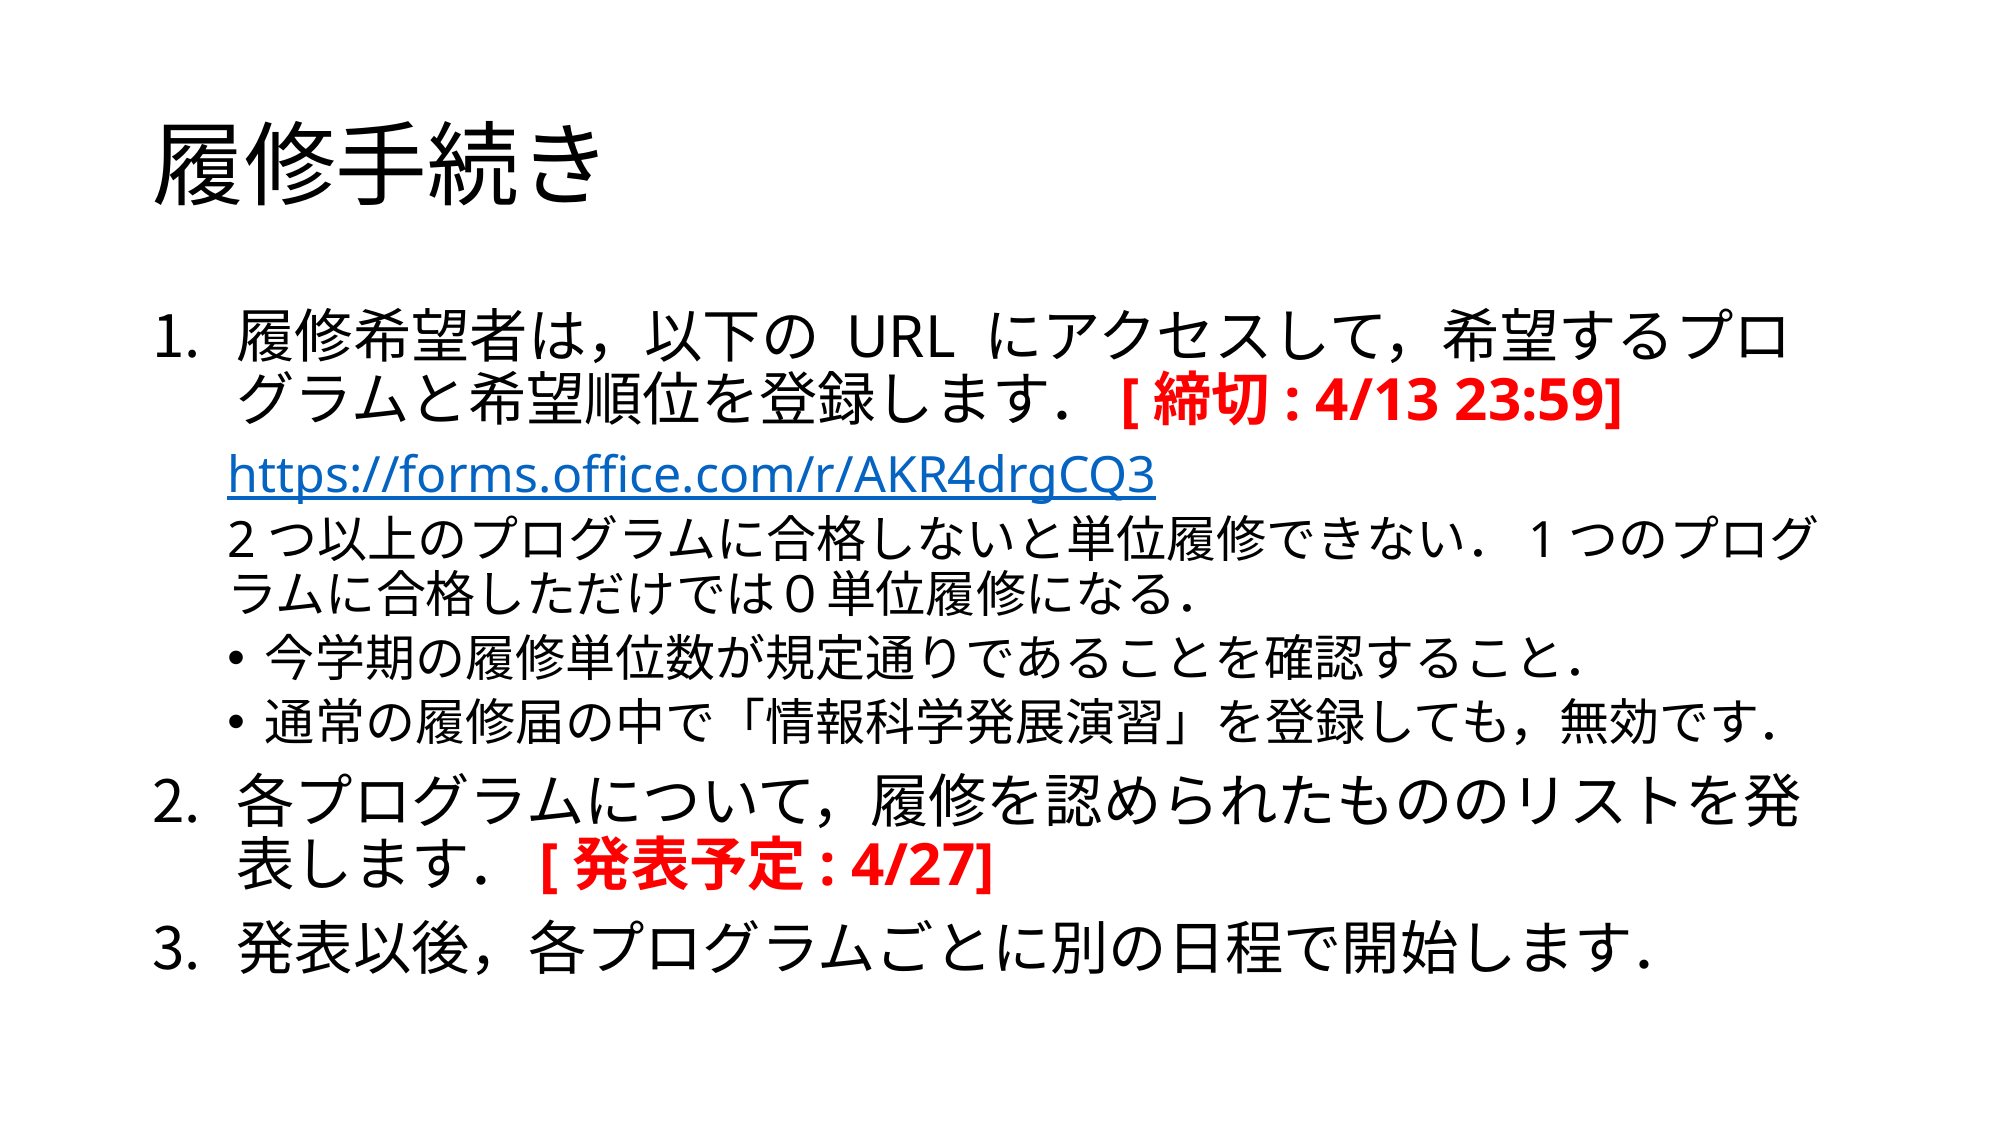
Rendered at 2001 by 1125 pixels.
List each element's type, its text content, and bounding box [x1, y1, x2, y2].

title 履修手続き [137, 59, 1863, 278]
list 履修希望者は，以下の URL にアクセスして，希望するプログラムと希望順位を登録します．[締切: 4/13 23:59] https://forms.office.com/r/AKR4drgCQ3 2つ以上のプログラムに合格しないと単位履修できない．1つのプログラムに合格しただけでは０単位履修になる． 今学期の履修単位数が規定通りであることを確認すること． 通常の履修届の中で「情報科学発展演習」を登録しても，無効です． 各プログラムについて，履修を認められたもののリストを発表します．[発表予定: 4/27] 発表以後，各プログラムごとに別の日程で開始します． [137, 299, 1863, 1014]
